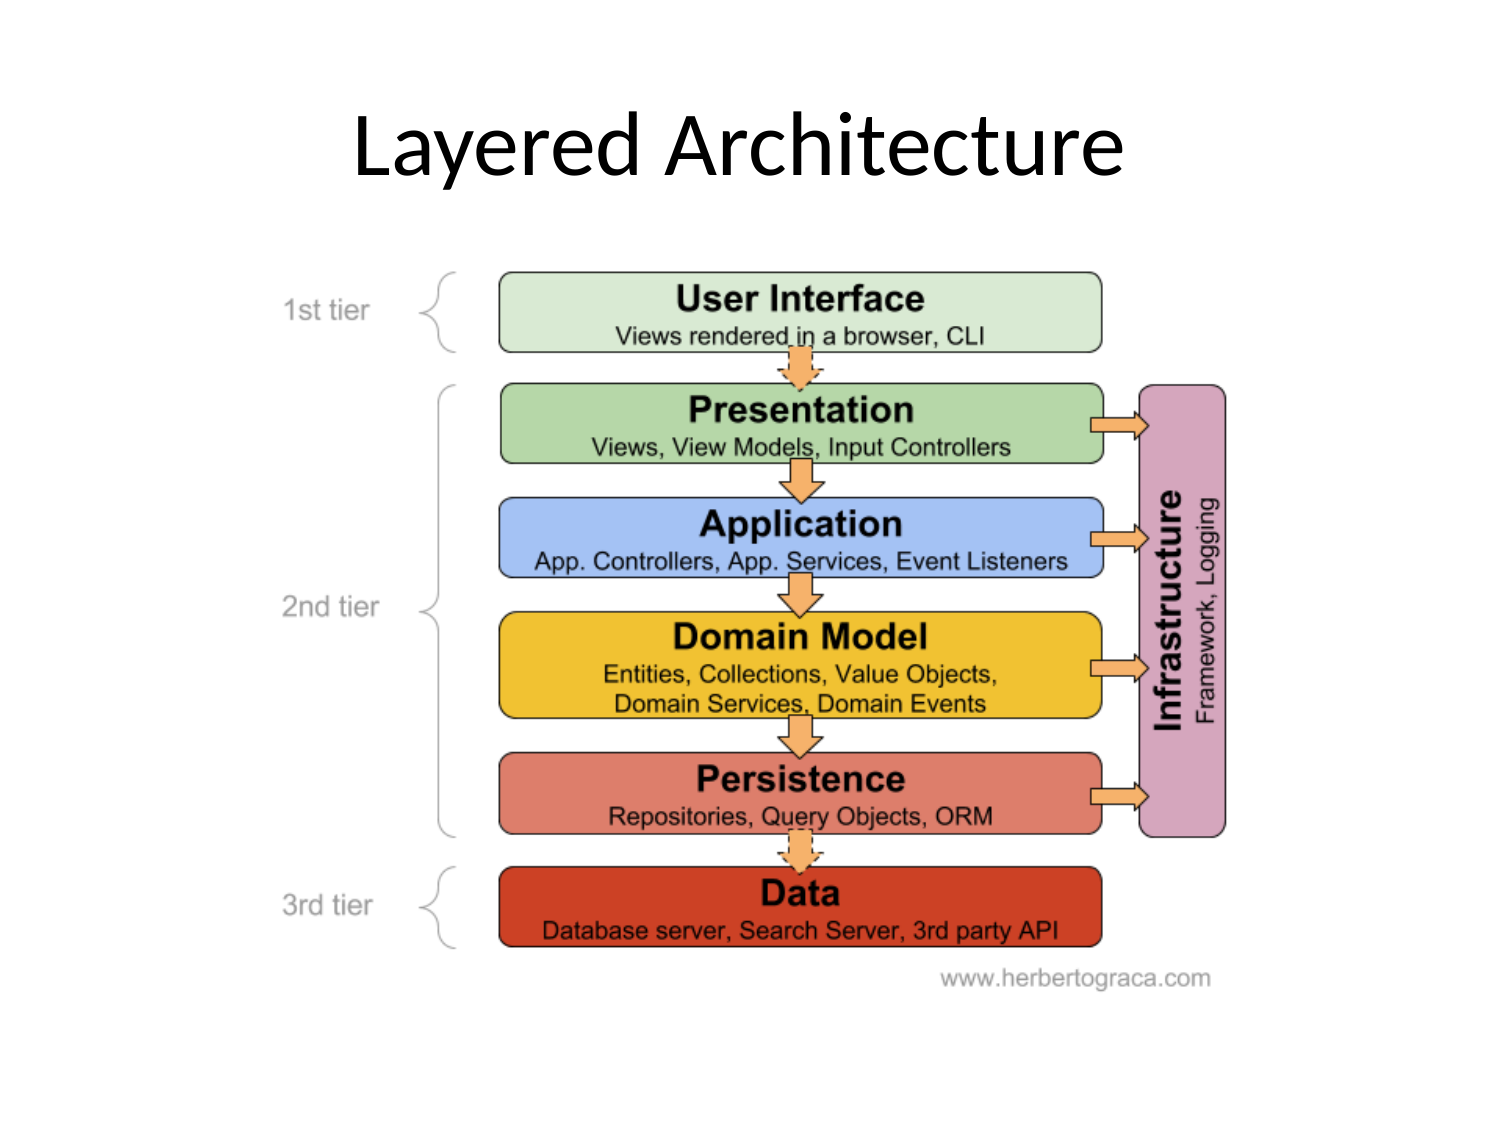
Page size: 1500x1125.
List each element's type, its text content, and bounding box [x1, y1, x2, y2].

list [261, 263, 1239, 1004]
title Layered Architecture [75, 45, 1425, 233]
